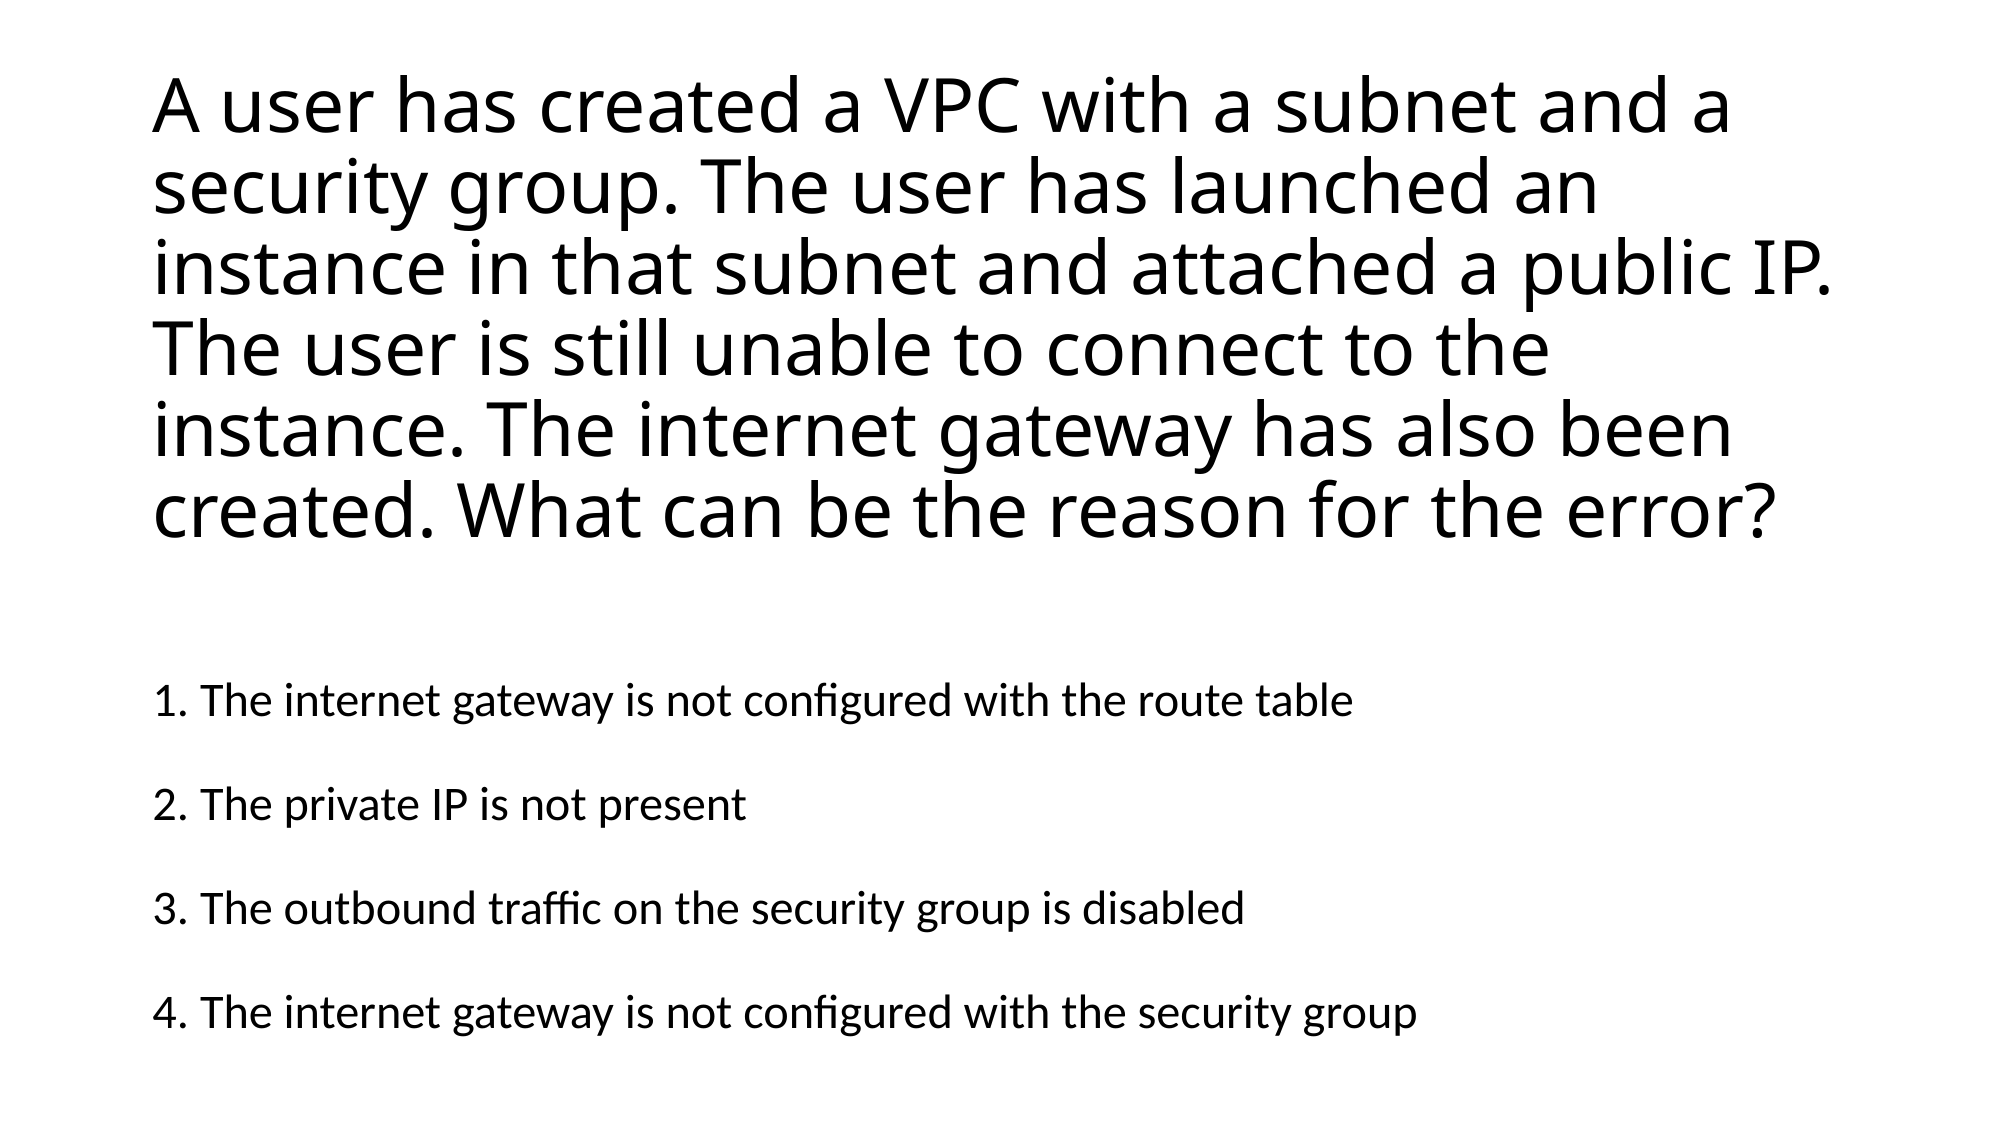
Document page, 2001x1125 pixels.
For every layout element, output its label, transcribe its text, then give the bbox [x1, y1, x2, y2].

list 1. The internet gateway is not configured with the route table 2. The private IP is not present 3. The outbound traffic on the security group is disabled 4. The internet gateway is not configured with the security group [137, 631, 1890, 1050]
title A user has created a VPC with a subnet and a security group. The user has launched an instance in that subnet and attached a public IP. The user is still unable to connect to the instance. The internet gateway has also been created. What can be the reason for the error? [137, 59, 1863, 563]
